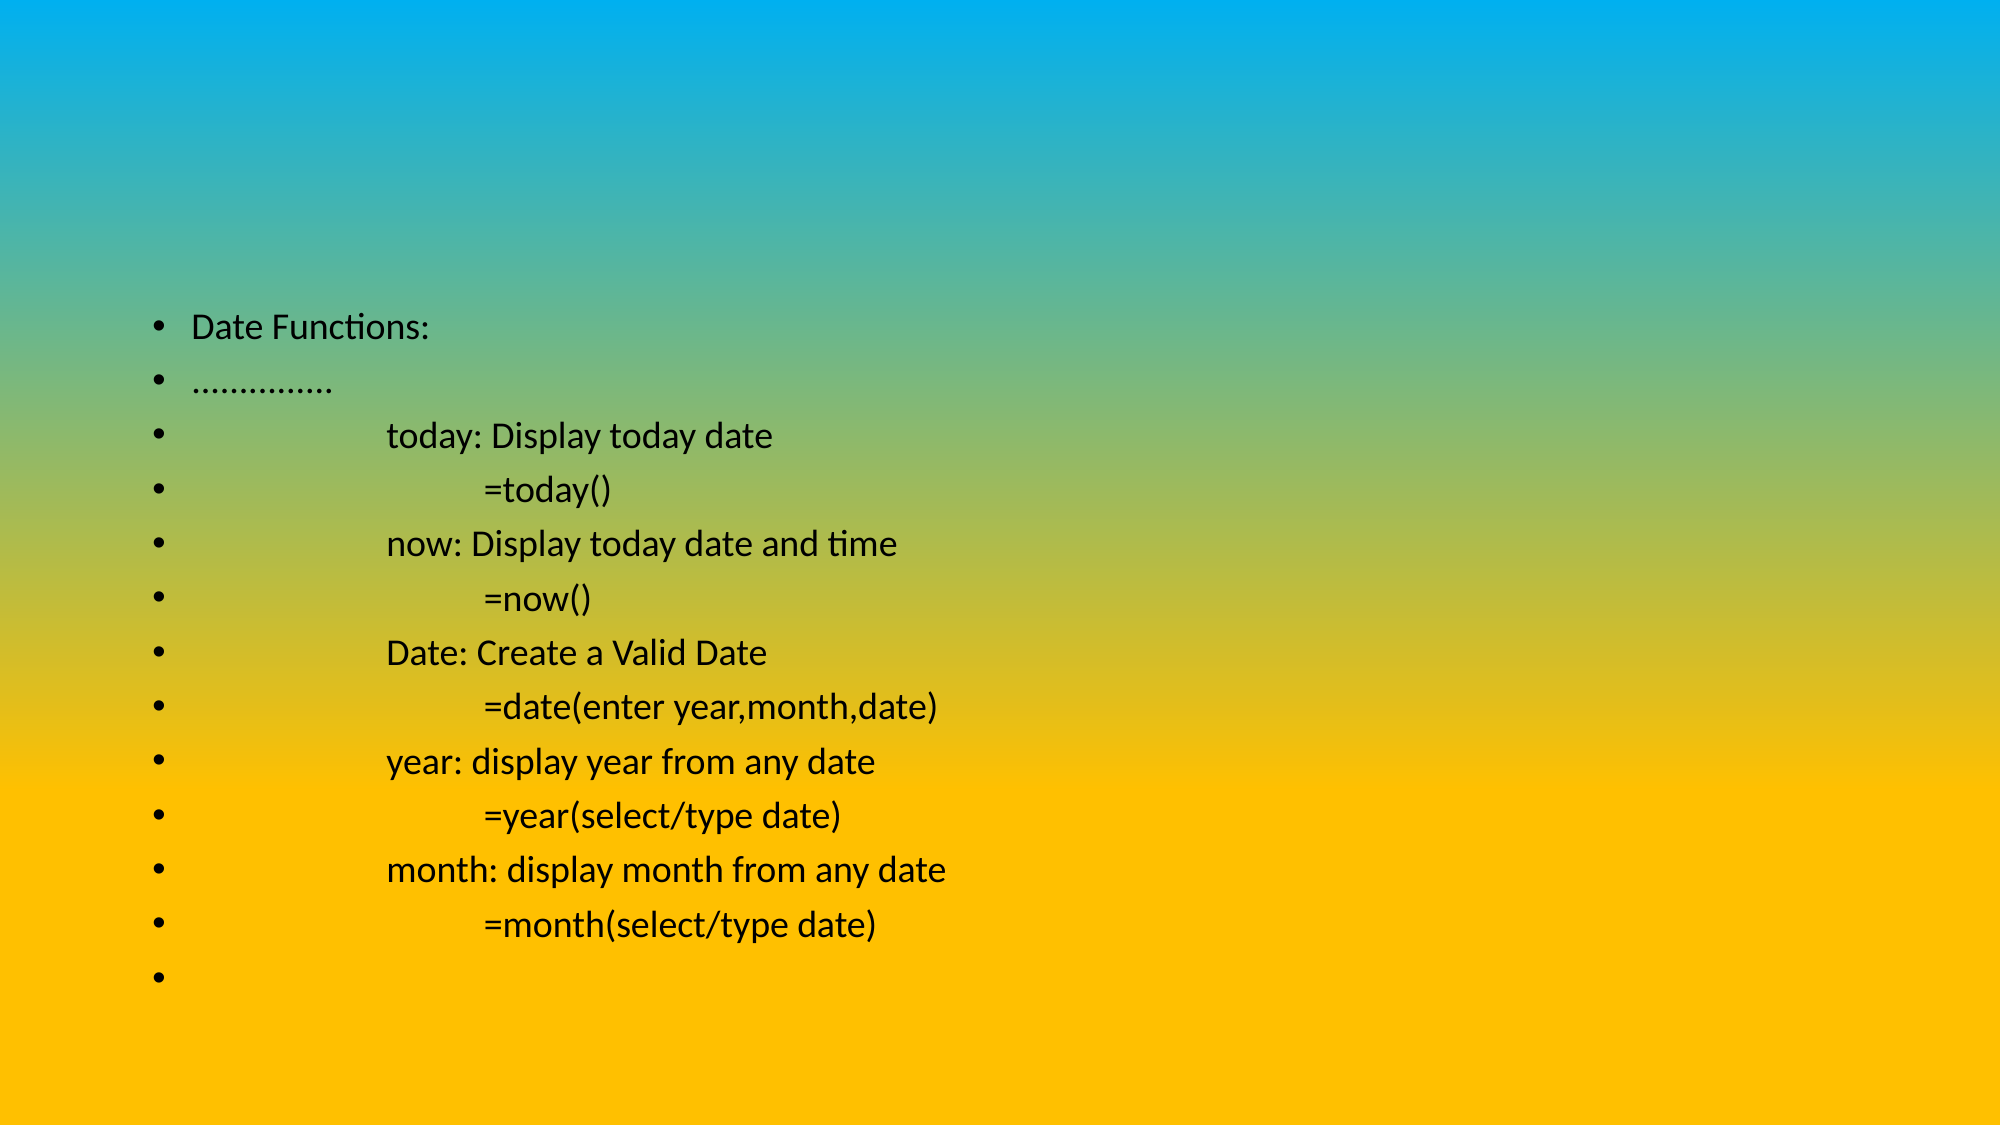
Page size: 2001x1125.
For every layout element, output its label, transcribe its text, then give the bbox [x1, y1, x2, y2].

list Date Functions: ............... today: Display today date =today() now: Display today date and time =now() Date: Create a Valid Date =date(enter year,month,date) year: display year from any date =year(select/type date) month: display month from any date =month(select/type date) [137, 299, 1863, 1014]
